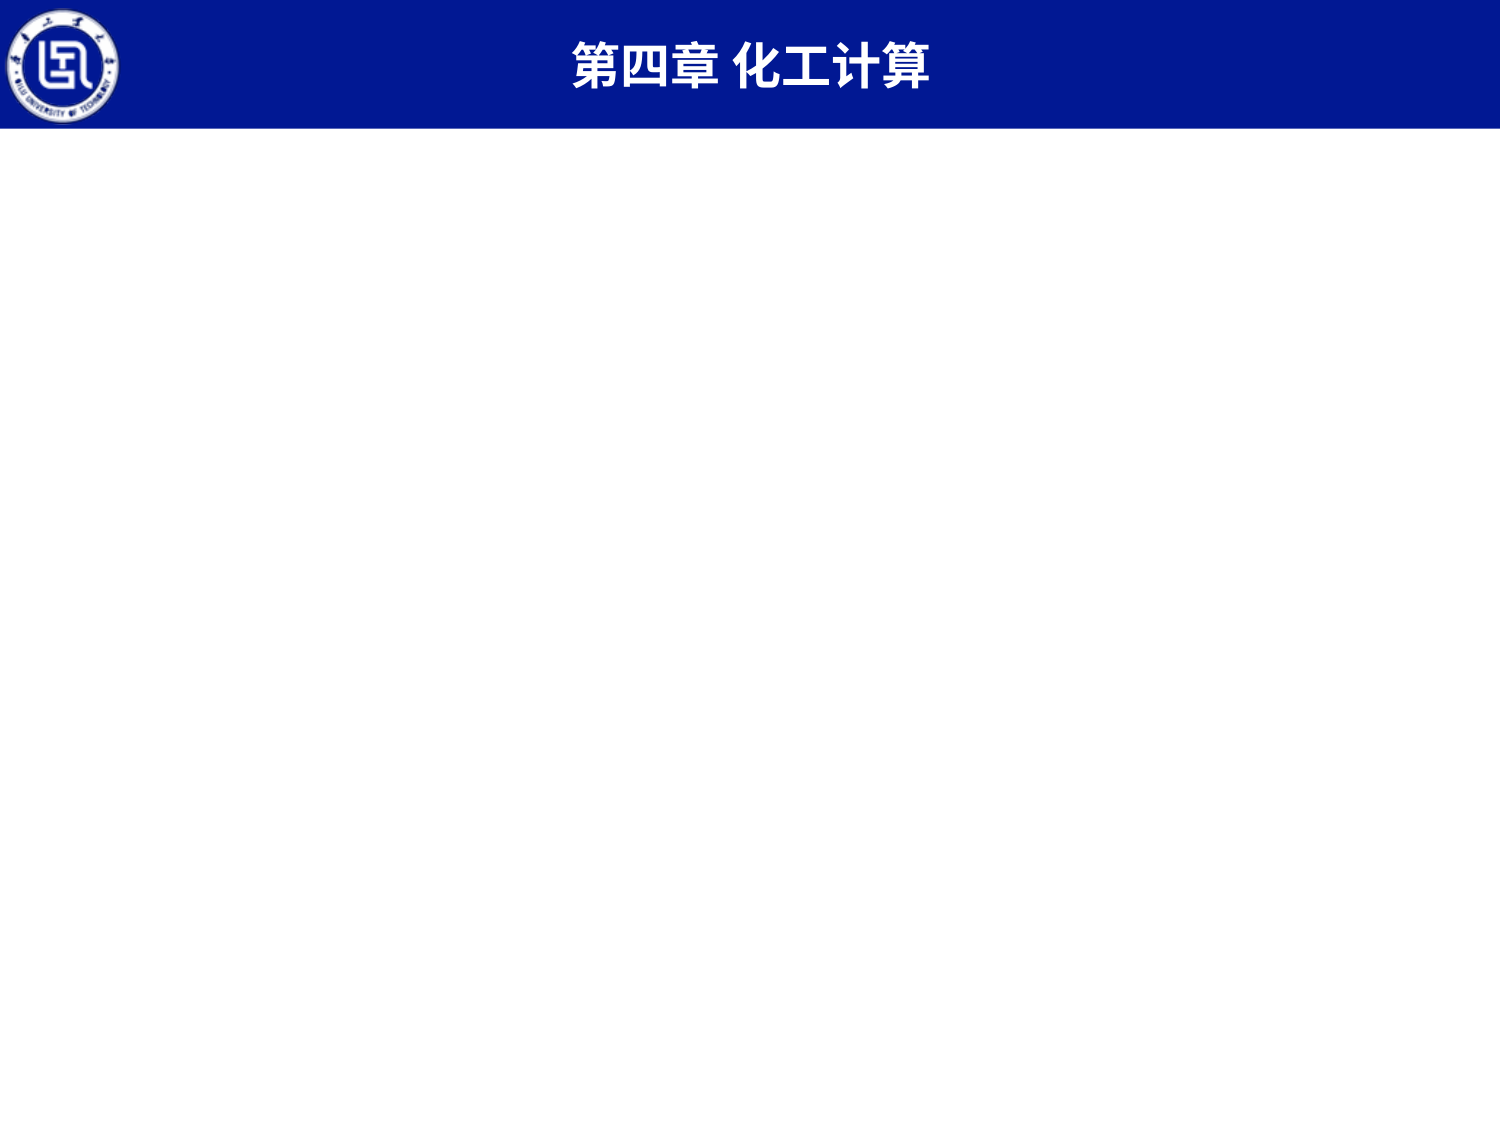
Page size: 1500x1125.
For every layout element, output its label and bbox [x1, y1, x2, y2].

picture [1, 7, 123, 126]
